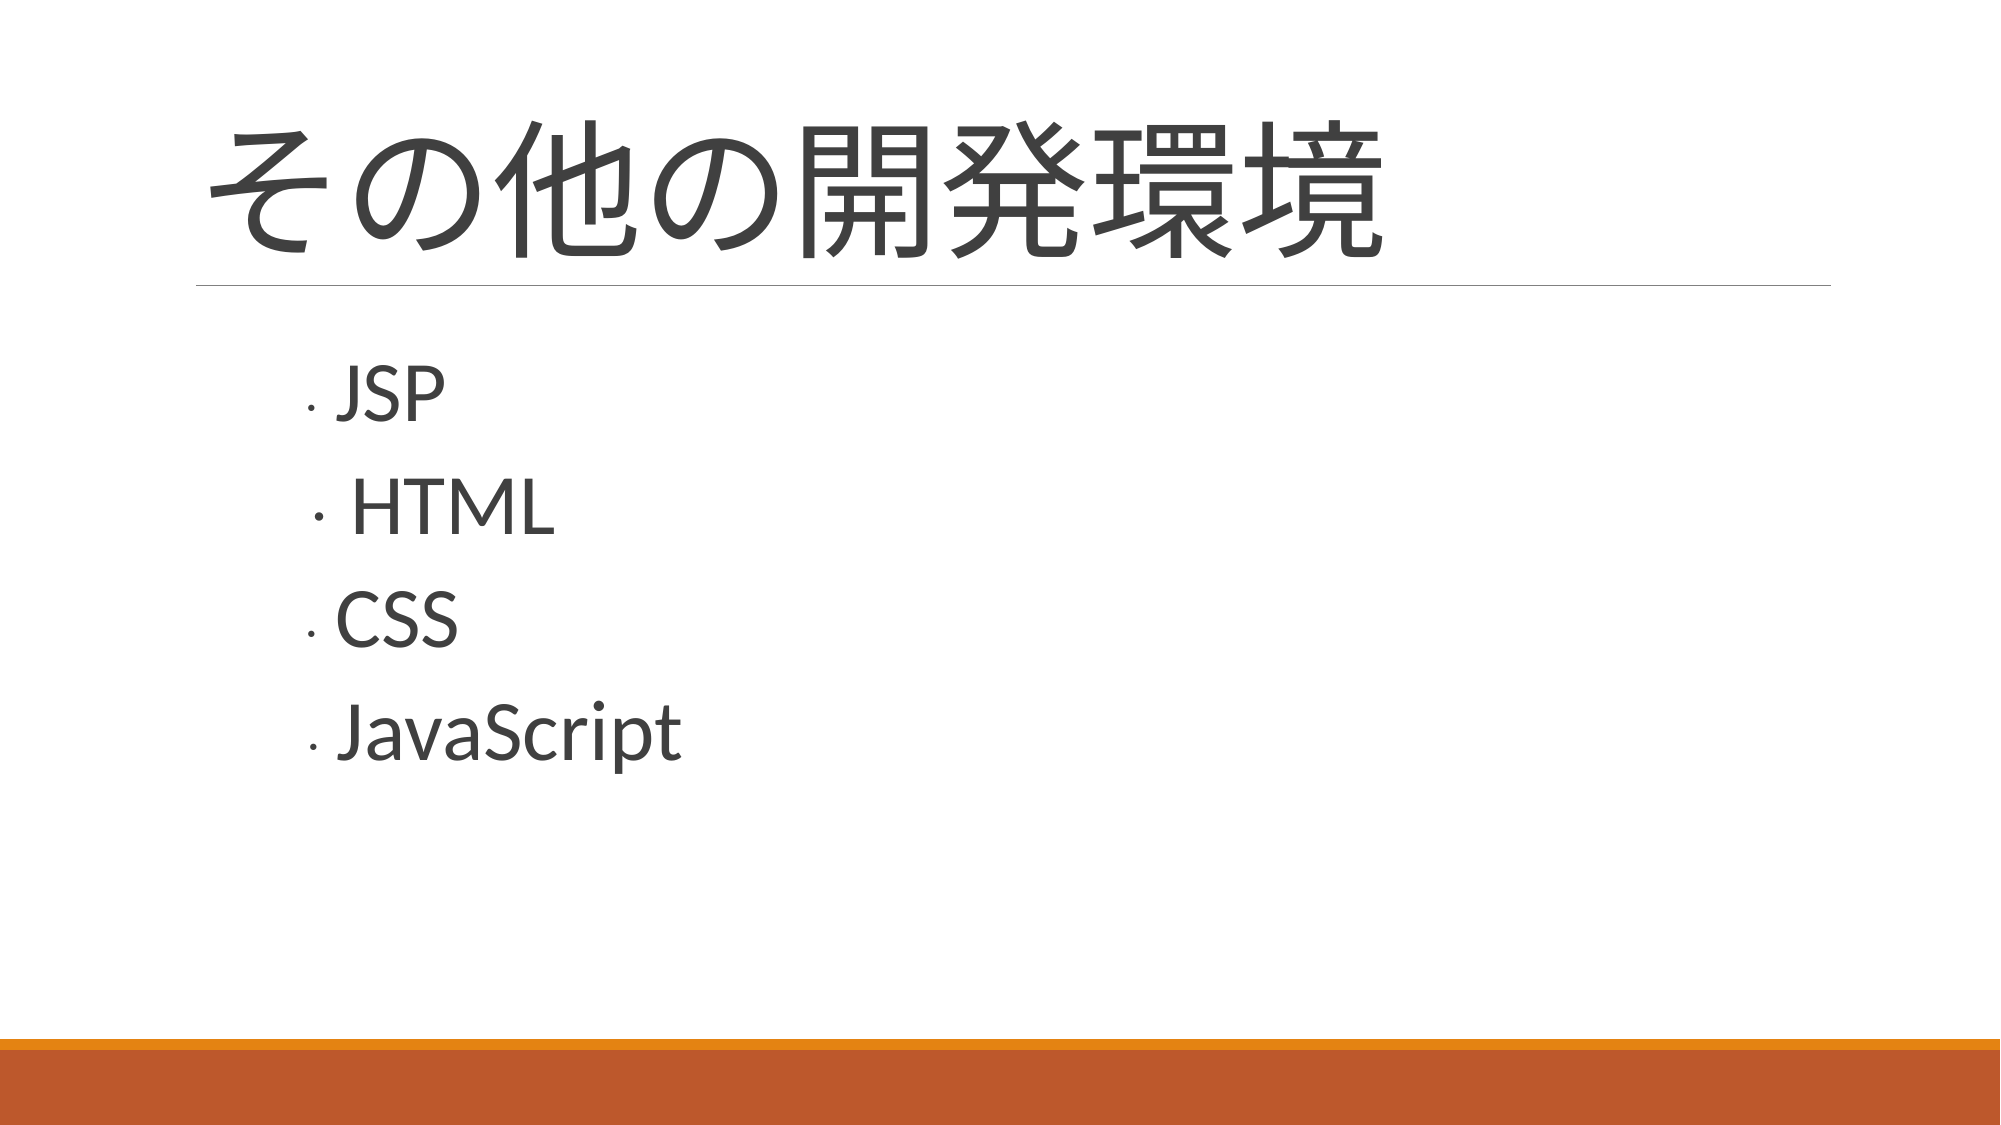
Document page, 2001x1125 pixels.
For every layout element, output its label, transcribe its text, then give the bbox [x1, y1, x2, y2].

title その他の開発環境 [180, 47, 1830, 285]
text_box ・JSP ・HTML ・CSS ・JavaScript [246, 284, 1753, 1053]
